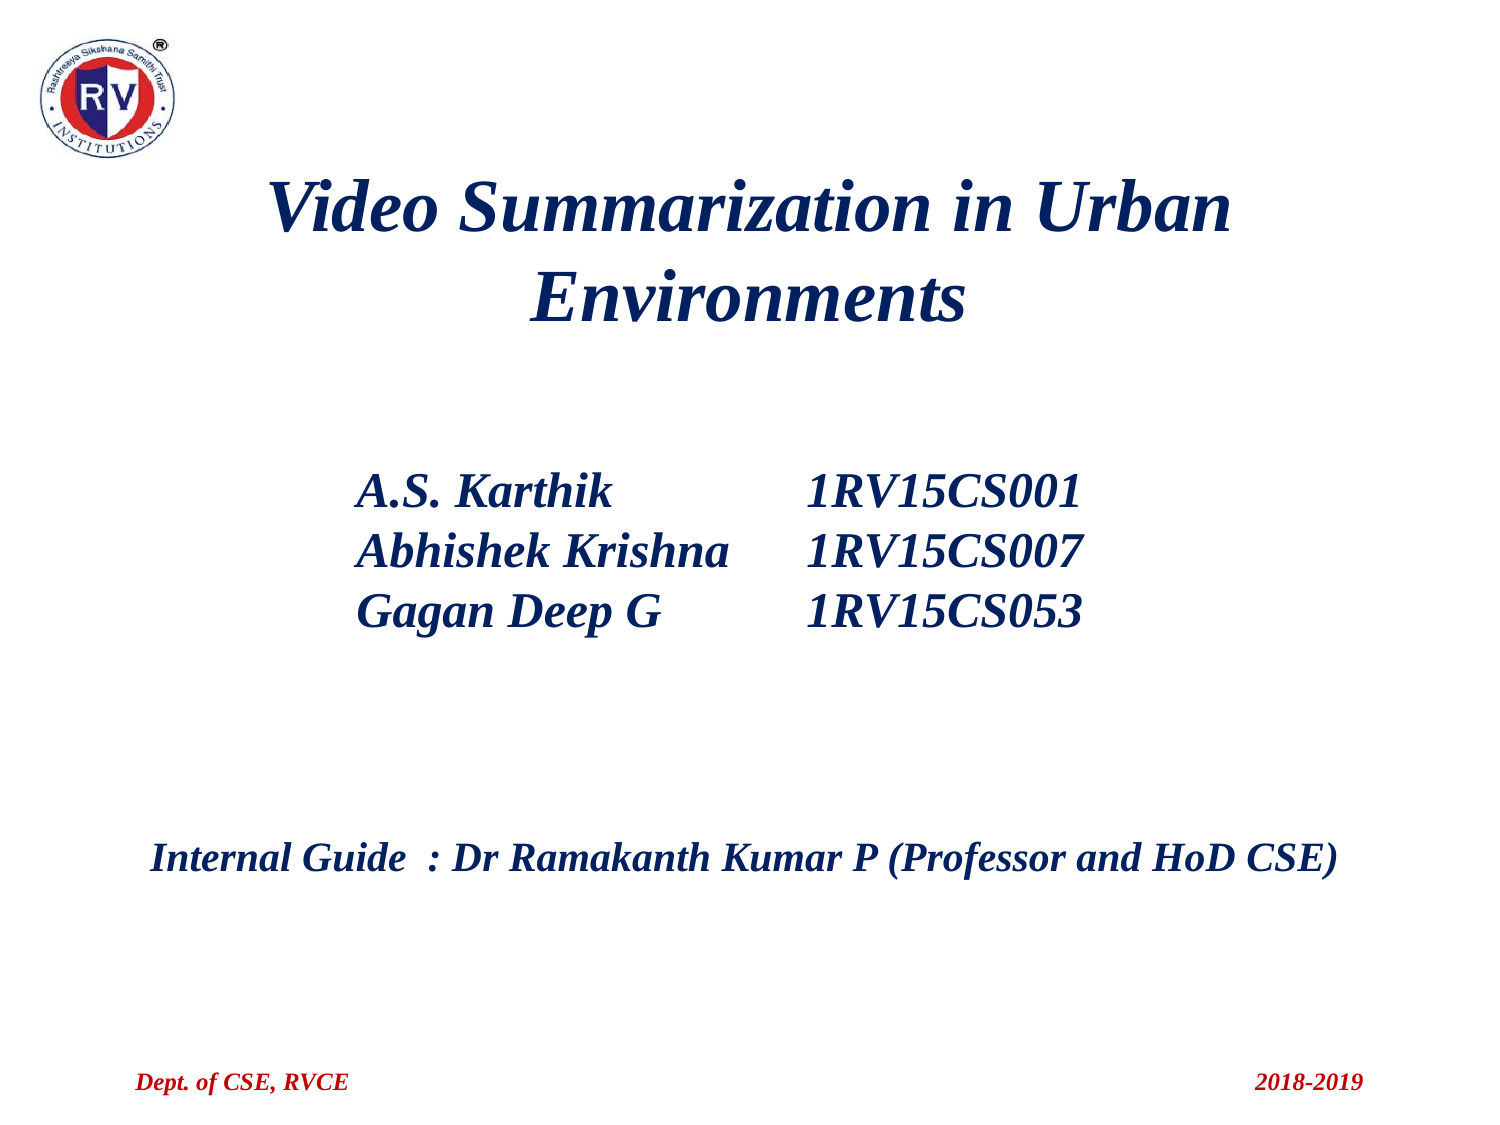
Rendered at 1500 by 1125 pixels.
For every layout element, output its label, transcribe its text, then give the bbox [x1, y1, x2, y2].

title Video Summarization in Urban Environments [112, 149, 1388, 362]
subtitle A.S. Karthik 1RV15CS001 Abhishek Krishna 1RV15CS007 Gagan Deep G 1RV15CS053 [194, 450, 1245, 734]
picture [39, 37, 178, 159]
text_box Internal Guide : Dr Ramakanth Kumar P (Professor and HoD CSE) [135, 822, 1364, 934]
